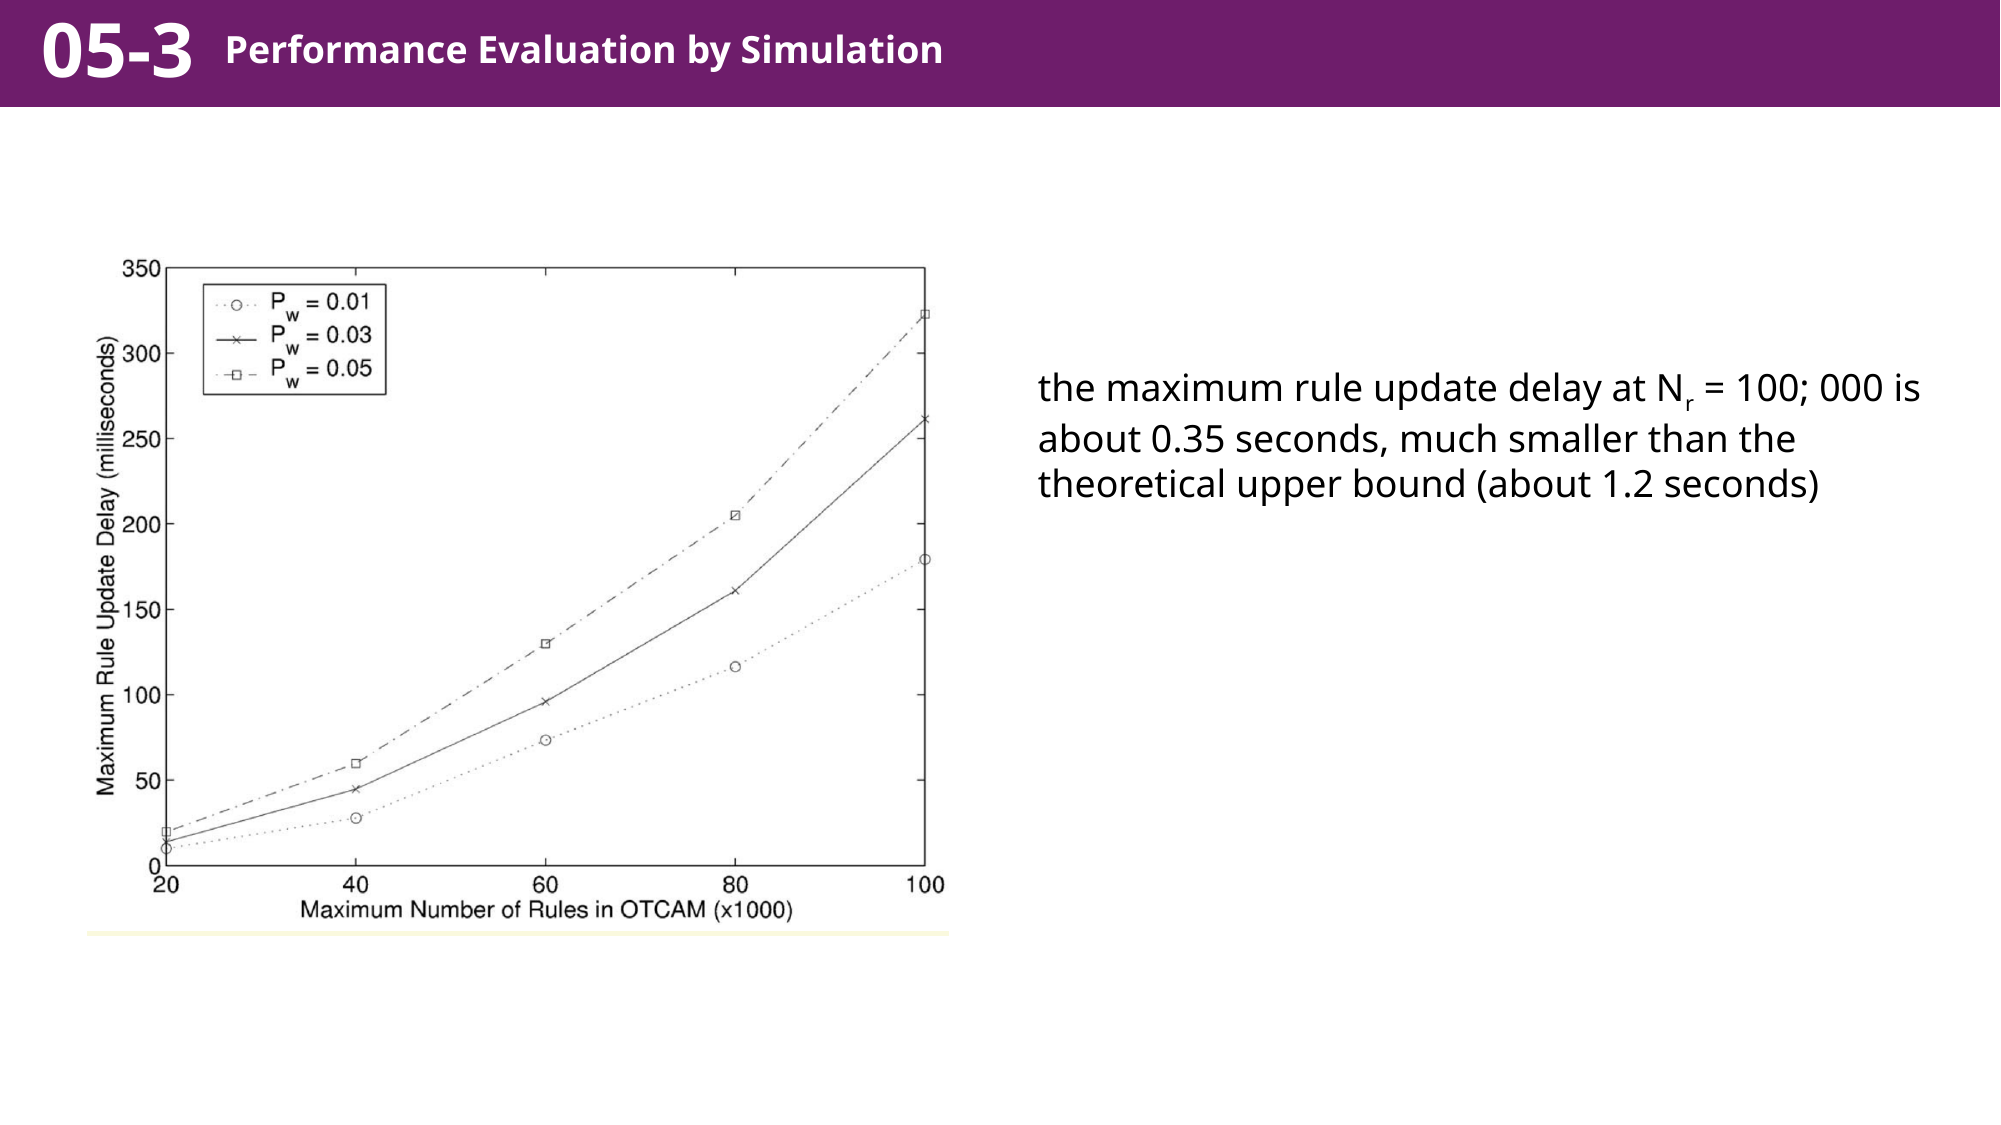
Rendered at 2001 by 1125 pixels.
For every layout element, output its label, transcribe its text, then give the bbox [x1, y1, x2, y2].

picture [87, 255, 949, 936]
text_box the maximum rule update delay at Nr = 100; 000 is about 0.35 seconds, much smaller than the theoretical upper bound (about 1.2 seconds) [1023, 356, 2000, 513]
list 05-3 [26, 13, 258, 93]
list Performance Evaluation by Simulation [258, 23, 1881, 84]
